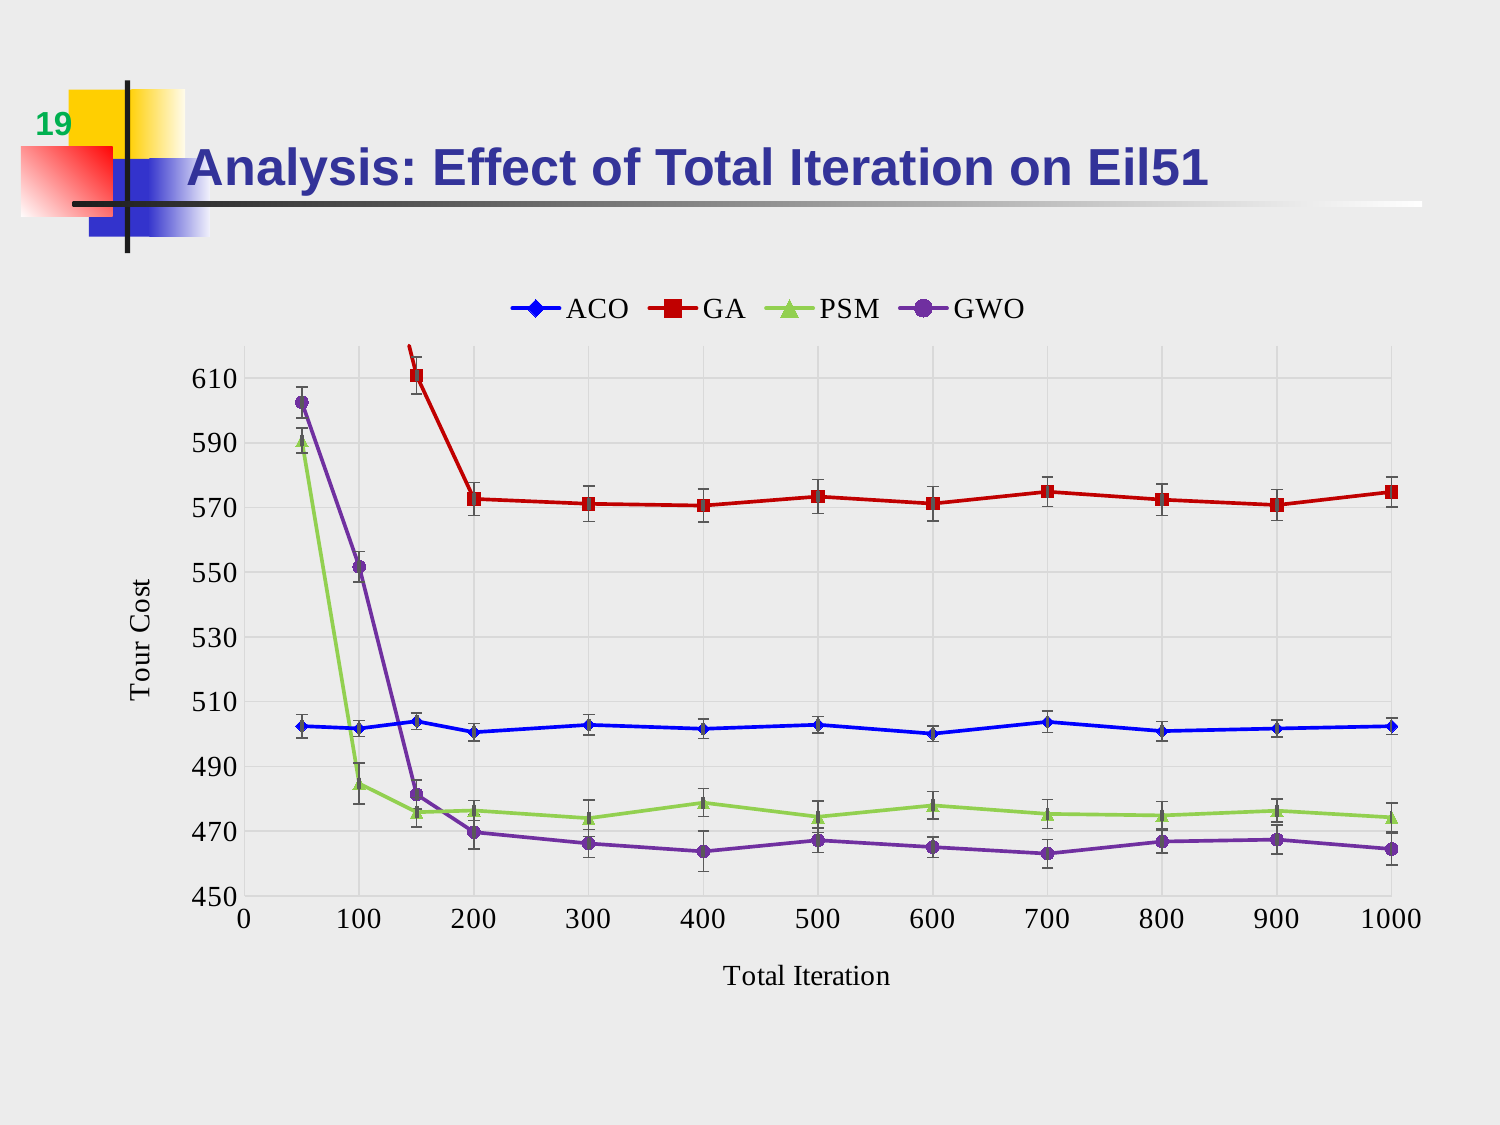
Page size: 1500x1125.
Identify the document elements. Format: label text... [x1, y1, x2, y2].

slide_number 19 [0, 99, 88, 151]
title Analysis: Effect of Total Iteration on Eil51 [171, 112, 1488, 205]
chart [87, 274, 1451, 1026]
